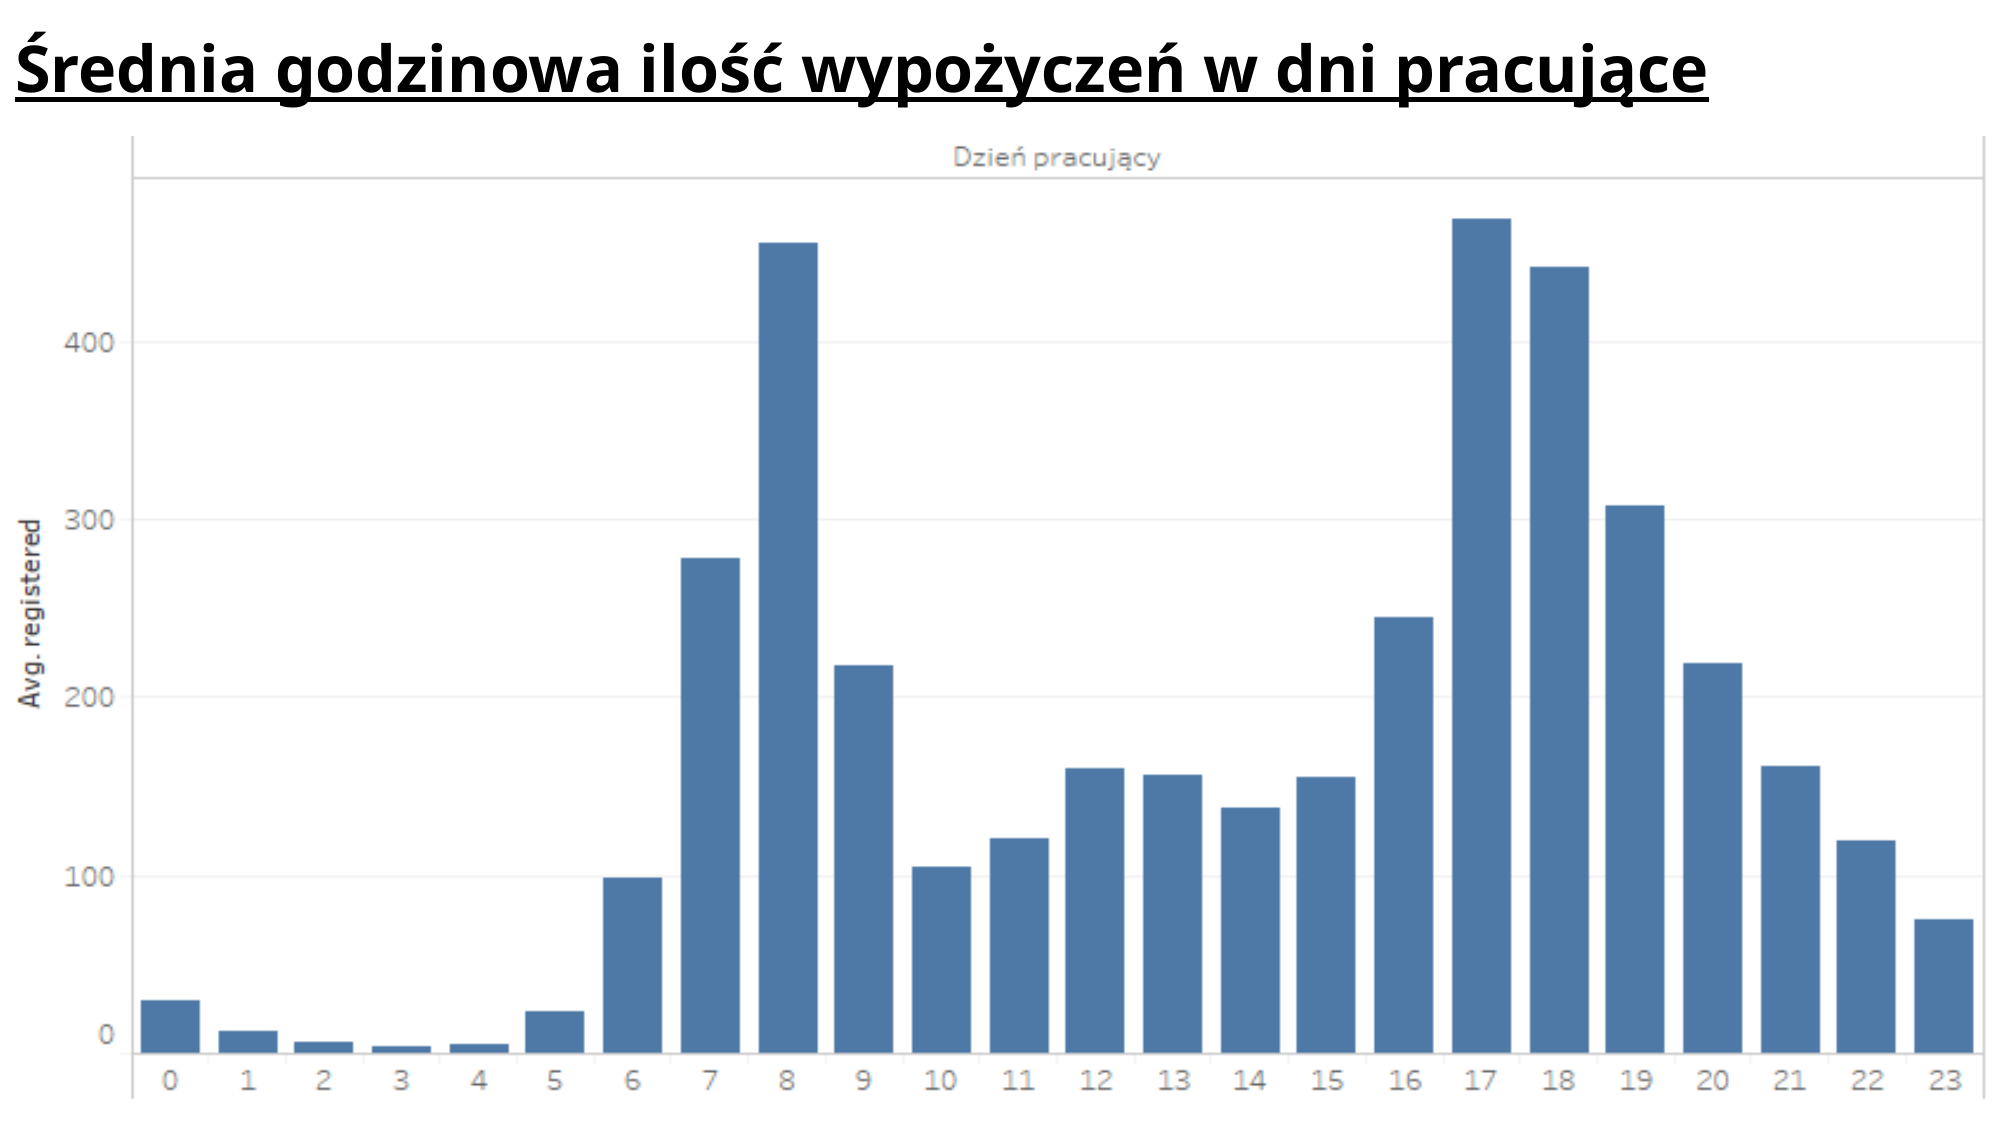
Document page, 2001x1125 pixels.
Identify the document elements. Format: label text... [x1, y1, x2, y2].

title Średnia godzinowa ilość wypożyczeń w dni pracujące [0, 5, 2000, 136]
picture [0, 136, 2000, 1119]
